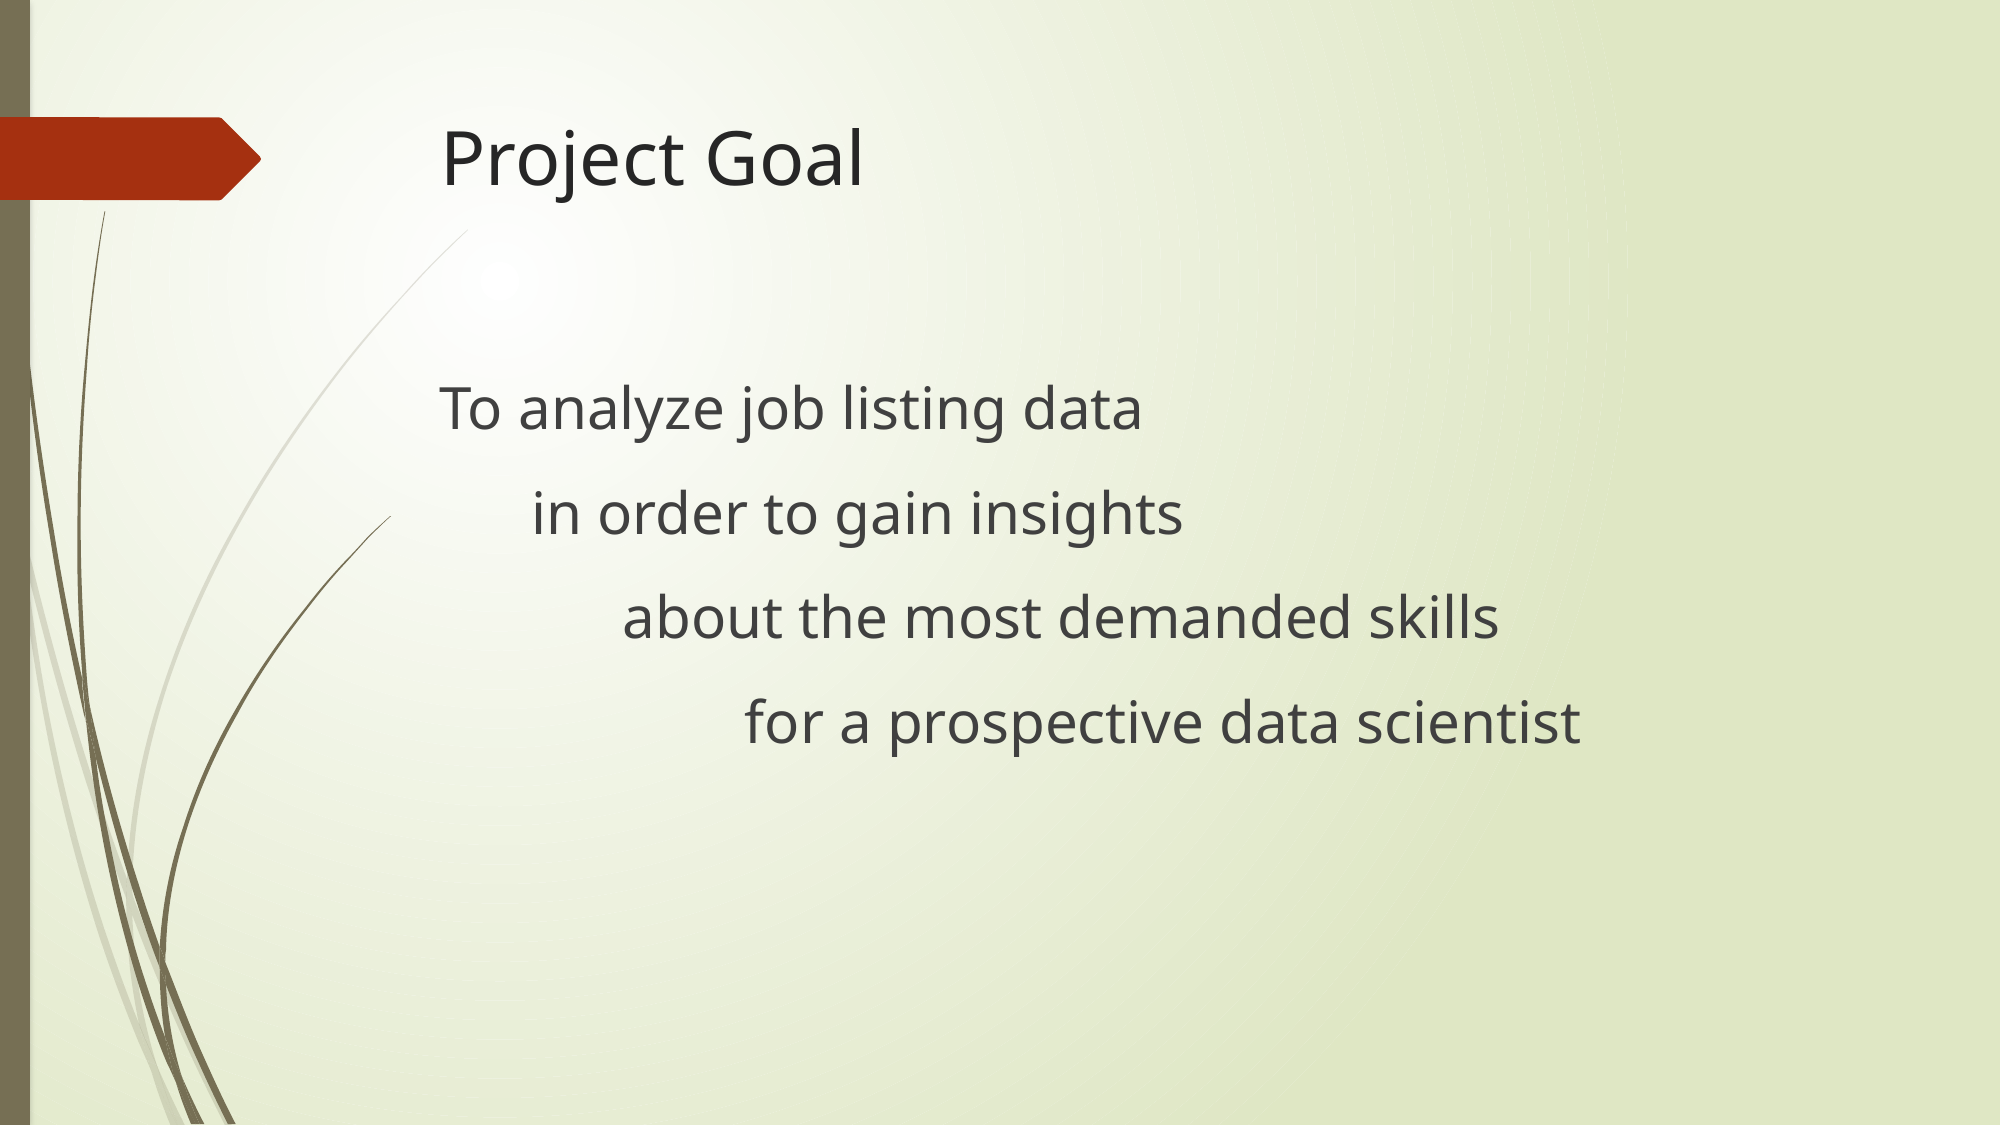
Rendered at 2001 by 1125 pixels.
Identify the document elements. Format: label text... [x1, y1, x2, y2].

title Project Goal [425, 102, 1888, 313]
list To analyze job listing data in order to gain insights about the most demanded skills for a prospective data scientist [424, 350, 1888, 970]
